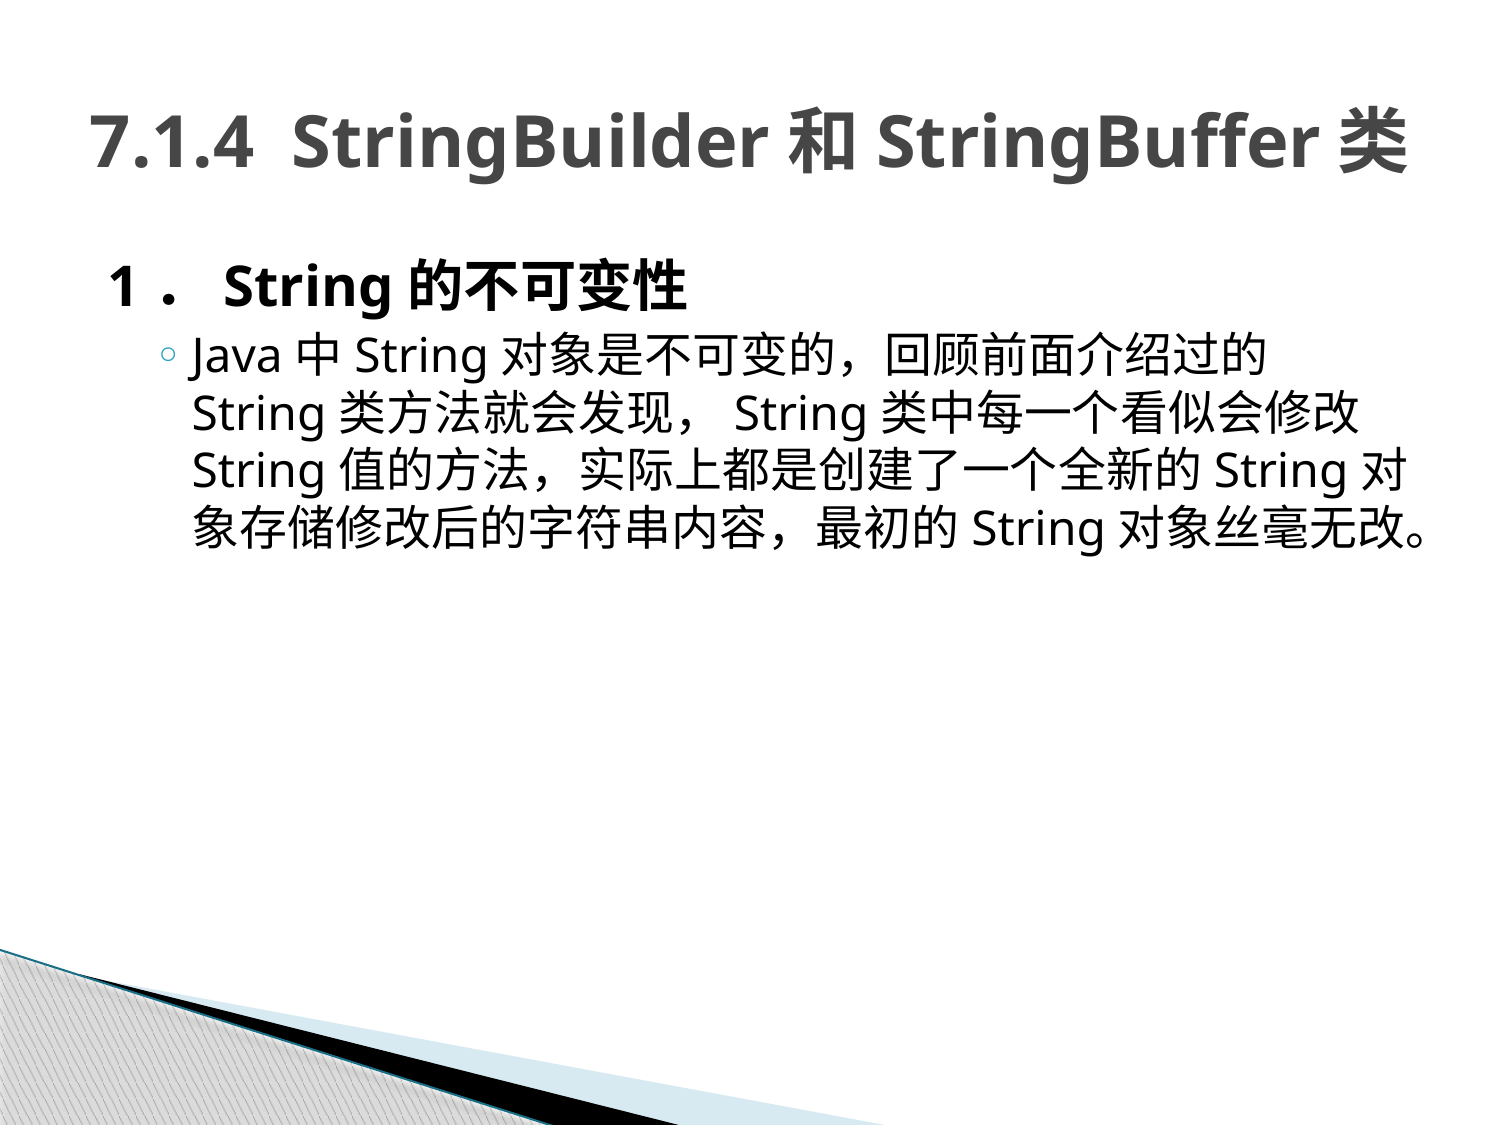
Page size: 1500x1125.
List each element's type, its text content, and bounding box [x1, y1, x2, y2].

list 1．String的不可变性 Java中String对象是不可变的，回顾前面介绍过的String类方法就会发现，String类中每一个看似会修改String值的方法，实际上都是创建了一个全新的String对象存储修改后的字符串内容，最初的String对象丝毫无改。 [75, 243, 1425, 986]
title 7.1.4 StringBuilder和StringBuffer类 [75, 45, 1425, 233]
